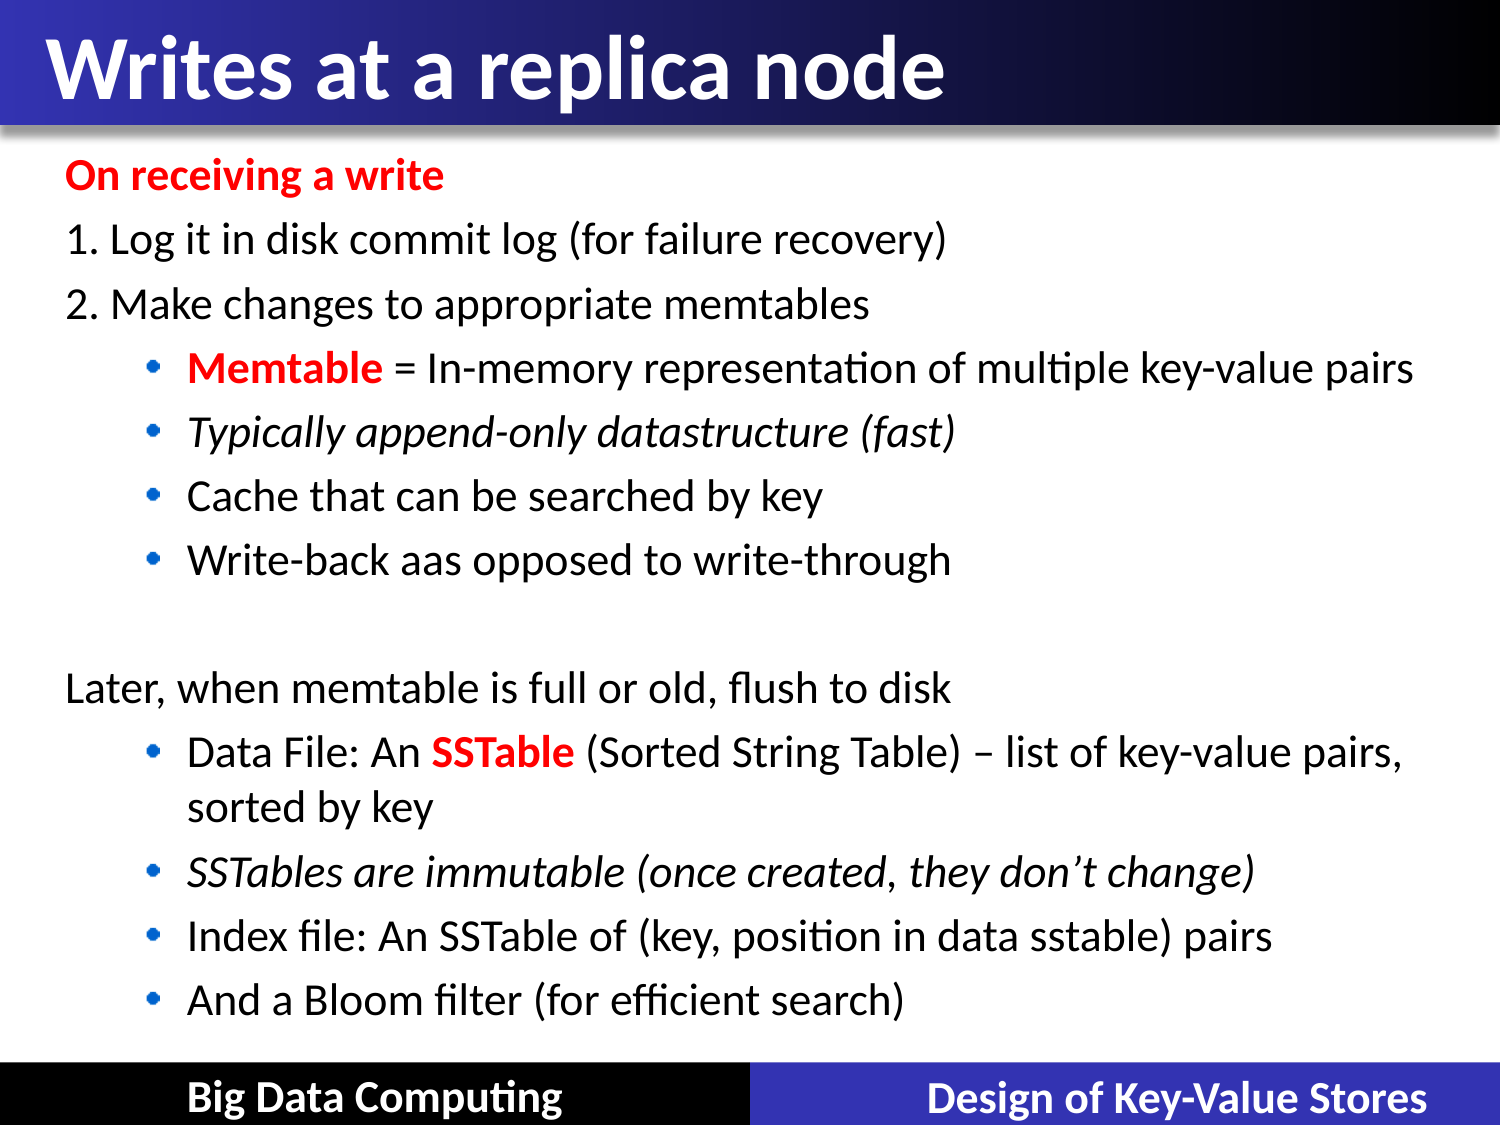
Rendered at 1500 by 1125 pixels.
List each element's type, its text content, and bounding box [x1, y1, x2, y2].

picture [140, 859, 160, 879]
picture [140, 419, 160, 439]
title Writes at a replica node [0, 0, 1463, 126]
text_box Design of Key-Value Stores [854, 1065, 1500, 1125]
list On receiving a write 1. Log it in disk commit log (for failure recovery) 2. Make changes to appropriate memtables Memtable = In-memory representation of multiple key-value pairs Typically append-only datastructure (fast) Cache that can be searched by key Write-back aas opposed to write-through Later, when memtable is full or old, flush to disk Data File: An SSTable (Sorted String Table) – list of key-value pairs, sorted by key SSTables are immutable (once created, they don’t change) Index file: An SSTable of (key, position in data sstable) pairs And a Bloom filter (for efficient search) [49, 137, 1451, 1051]
picture [140, 739, 160, 760]
picture [140, 987, 160, 1007]
picture [140, 923, 160, 943]
text_box Big Data Computing [0, 1070, 750, 1119]
picture [140, 547, 160, 567]
picture [140, 483, 160, 503]
picture [140, 355, 160, 375]
